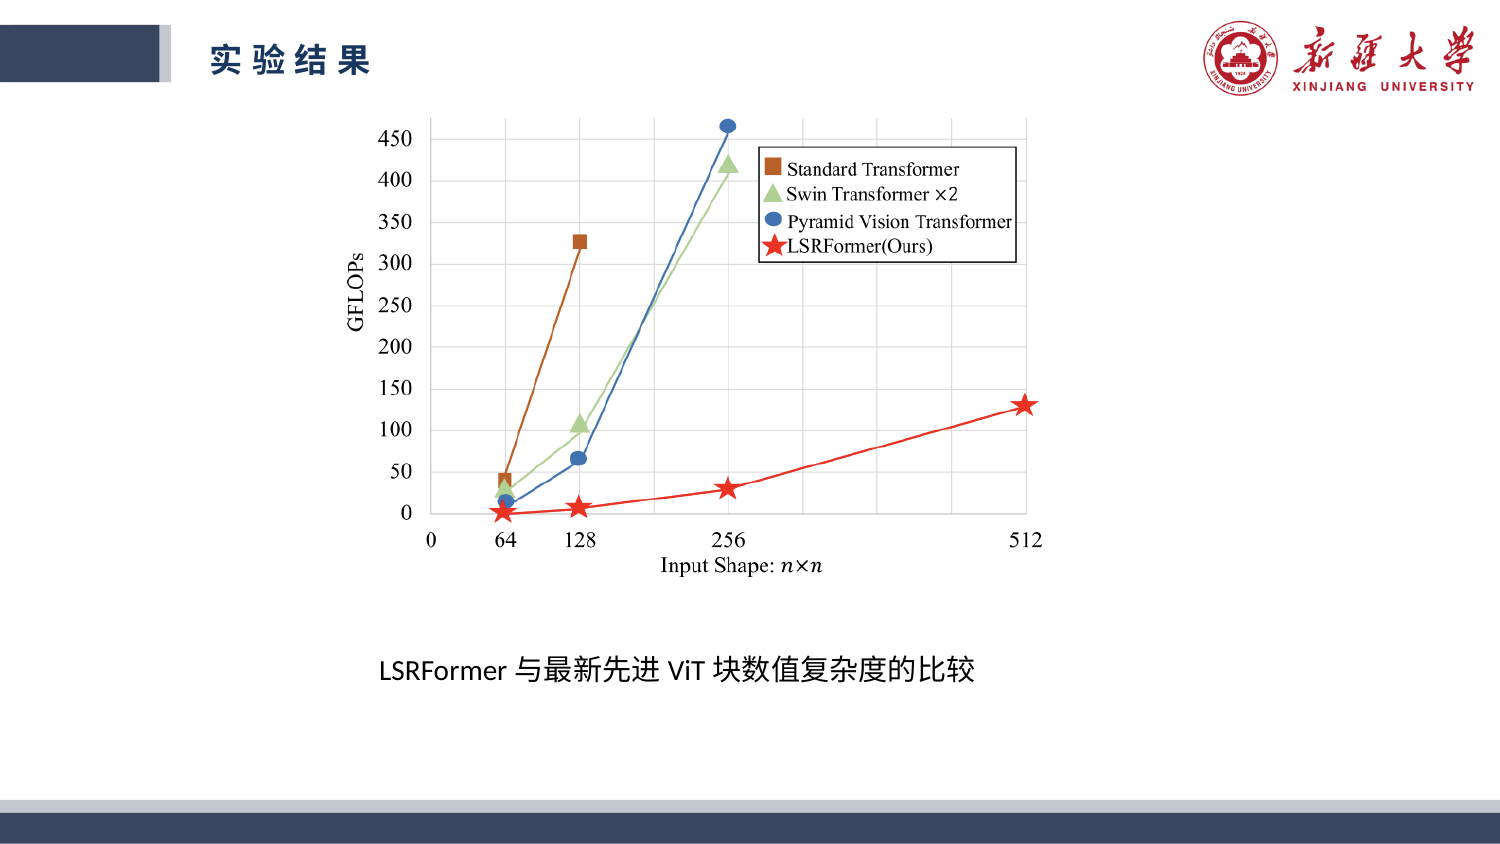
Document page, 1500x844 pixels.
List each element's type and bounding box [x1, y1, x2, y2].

picture [1198, 10, 1485, 103]
picture [324, 76, 1115, 588]
text_box [0, 24, 1500, 844]
